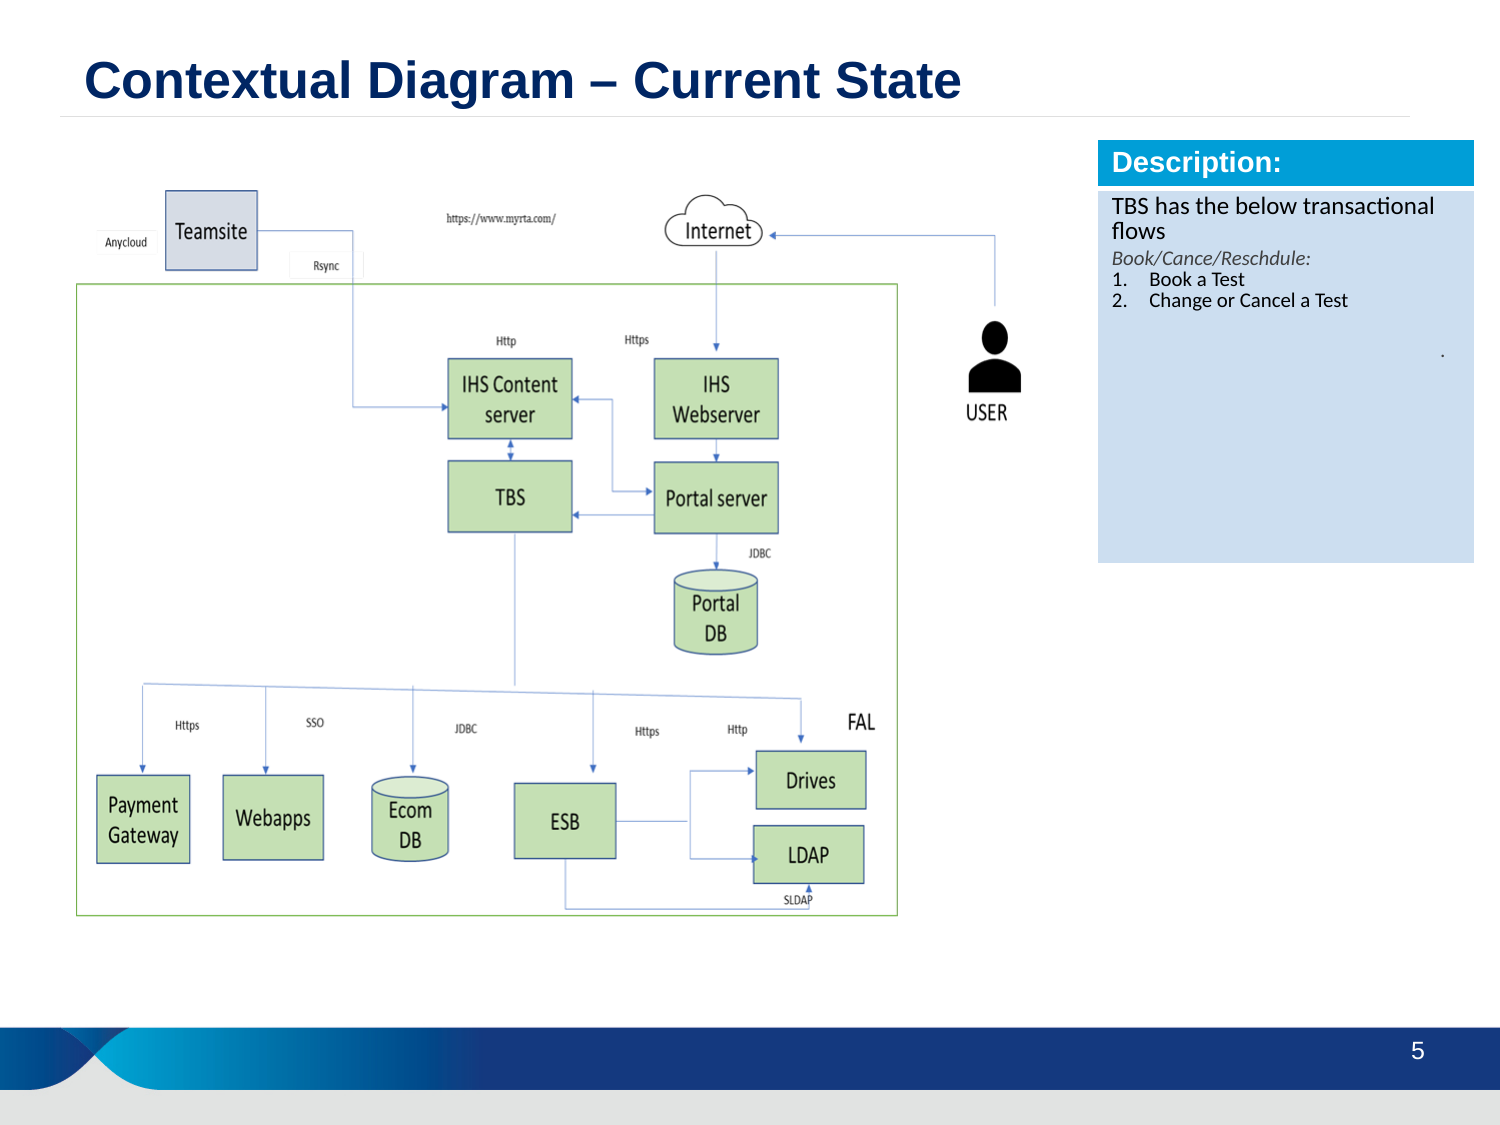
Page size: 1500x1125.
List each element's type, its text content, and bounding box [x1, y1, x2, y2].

picture [0, 0, 1500, 1125]
table_header Description: [1098, 140, 1474, 186]
table_cell TBS has the below transactional flows Book/Cance/Reschdule: Book a Test Change or Cancel a Test . [1098, 191, 1474, 563]
title Contextual Diagram – Current State [76, 9, 1426, 118]
slide_number 5 [1393, 1034, 1426, 1066]
